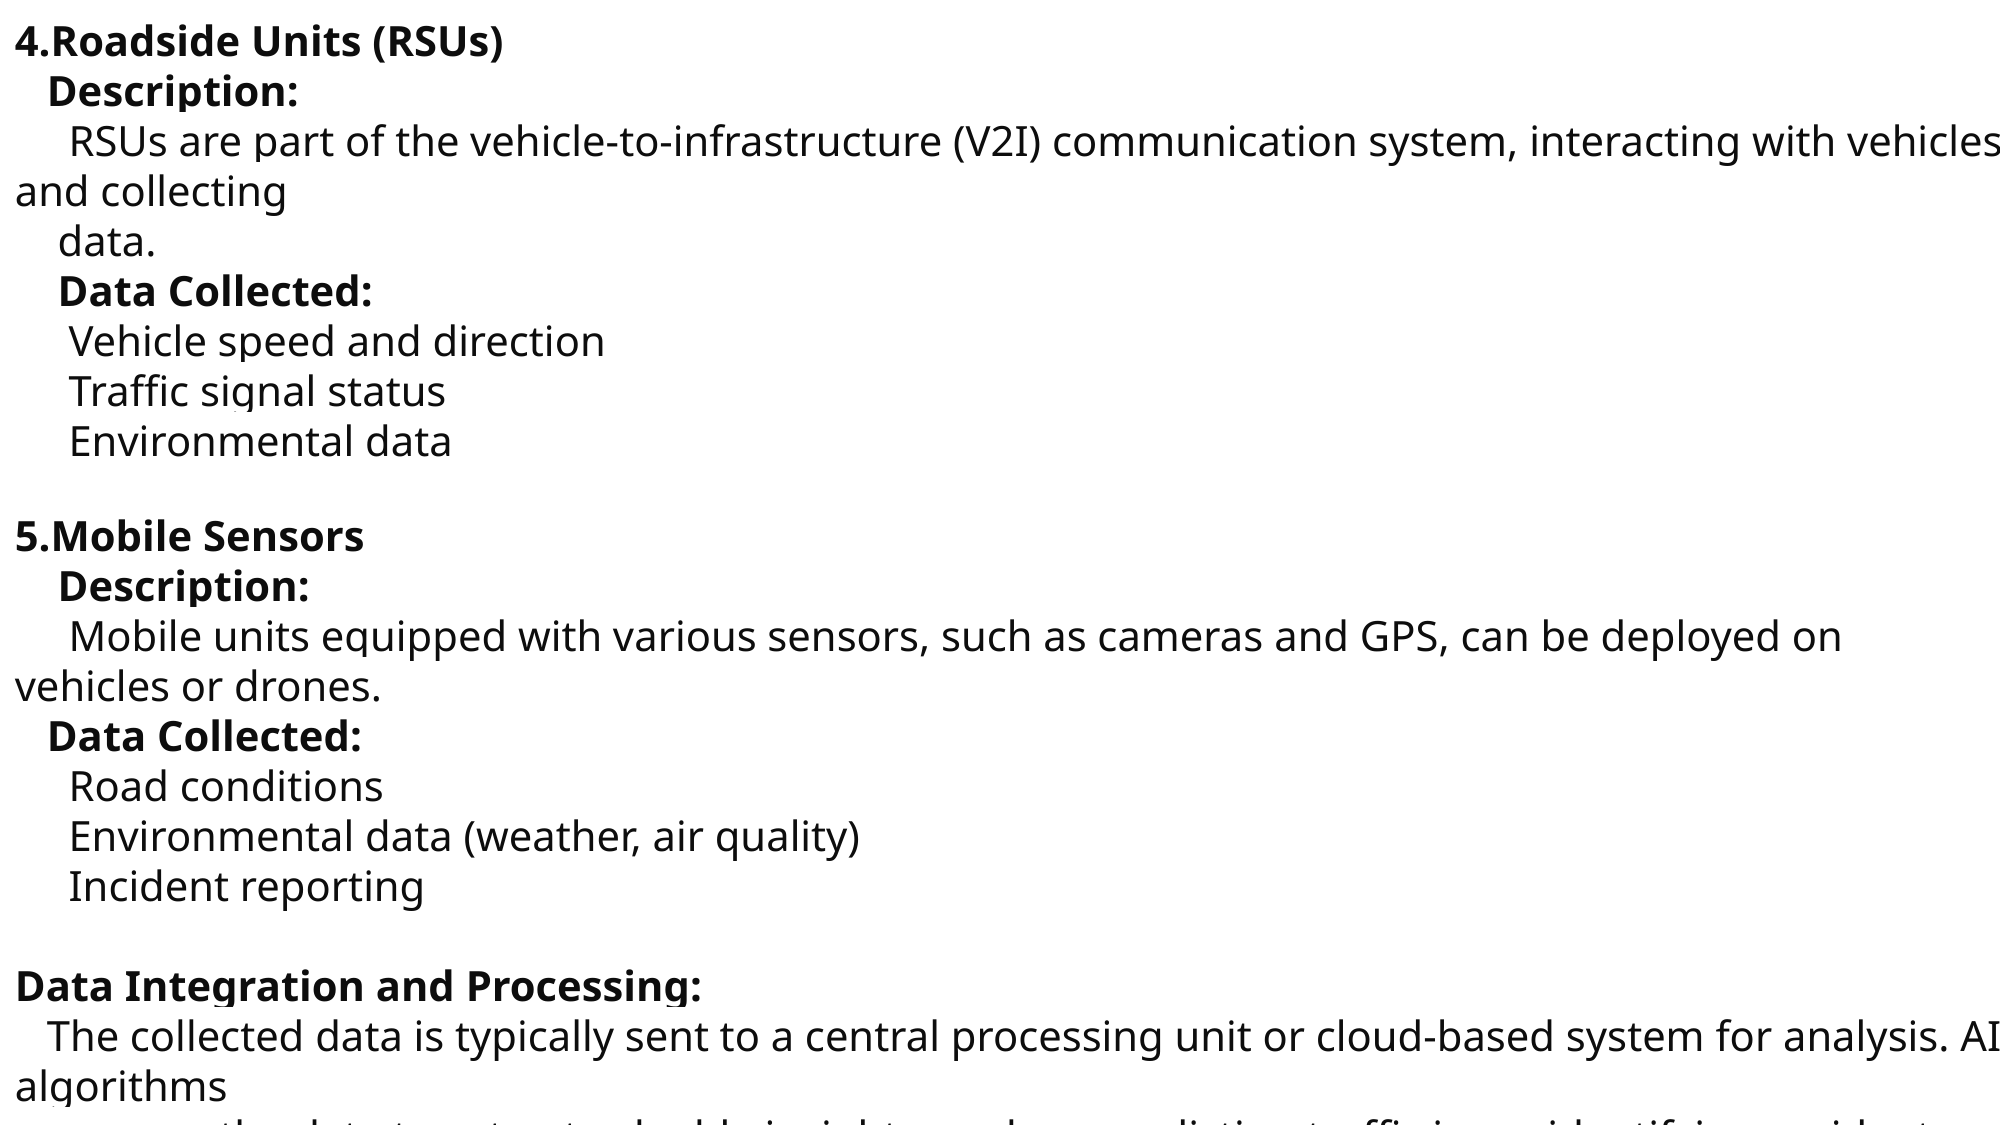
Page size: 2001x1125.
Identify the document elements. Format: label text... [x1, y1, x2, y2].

text_box 4.Roadside Units (RSUs) Description: RSUs are part of the vehicle-to-infrastructure (V2I) communication system, interacting with vehicles and collecting data. Data Collected: Vehicle speed and direction Traffic signal status Environmental data 5.Mobile Sensors Description: Mobile units equipped with various sensors, such as cameras and GPS, can be deployed on vehicles or drones. Data Collected: Road conditions Environmental data (weather, air quality) Incident reporting Data Integration and Processing: The collected data is typically sent to a central processing unit or cloud-based system for analysis. AI algorithms process the data to extract valuable insights, such as predicting traffic jams, identifying accident-prone areas, and optimizing traffic light timings. [0, 7, 2000, 1125]
